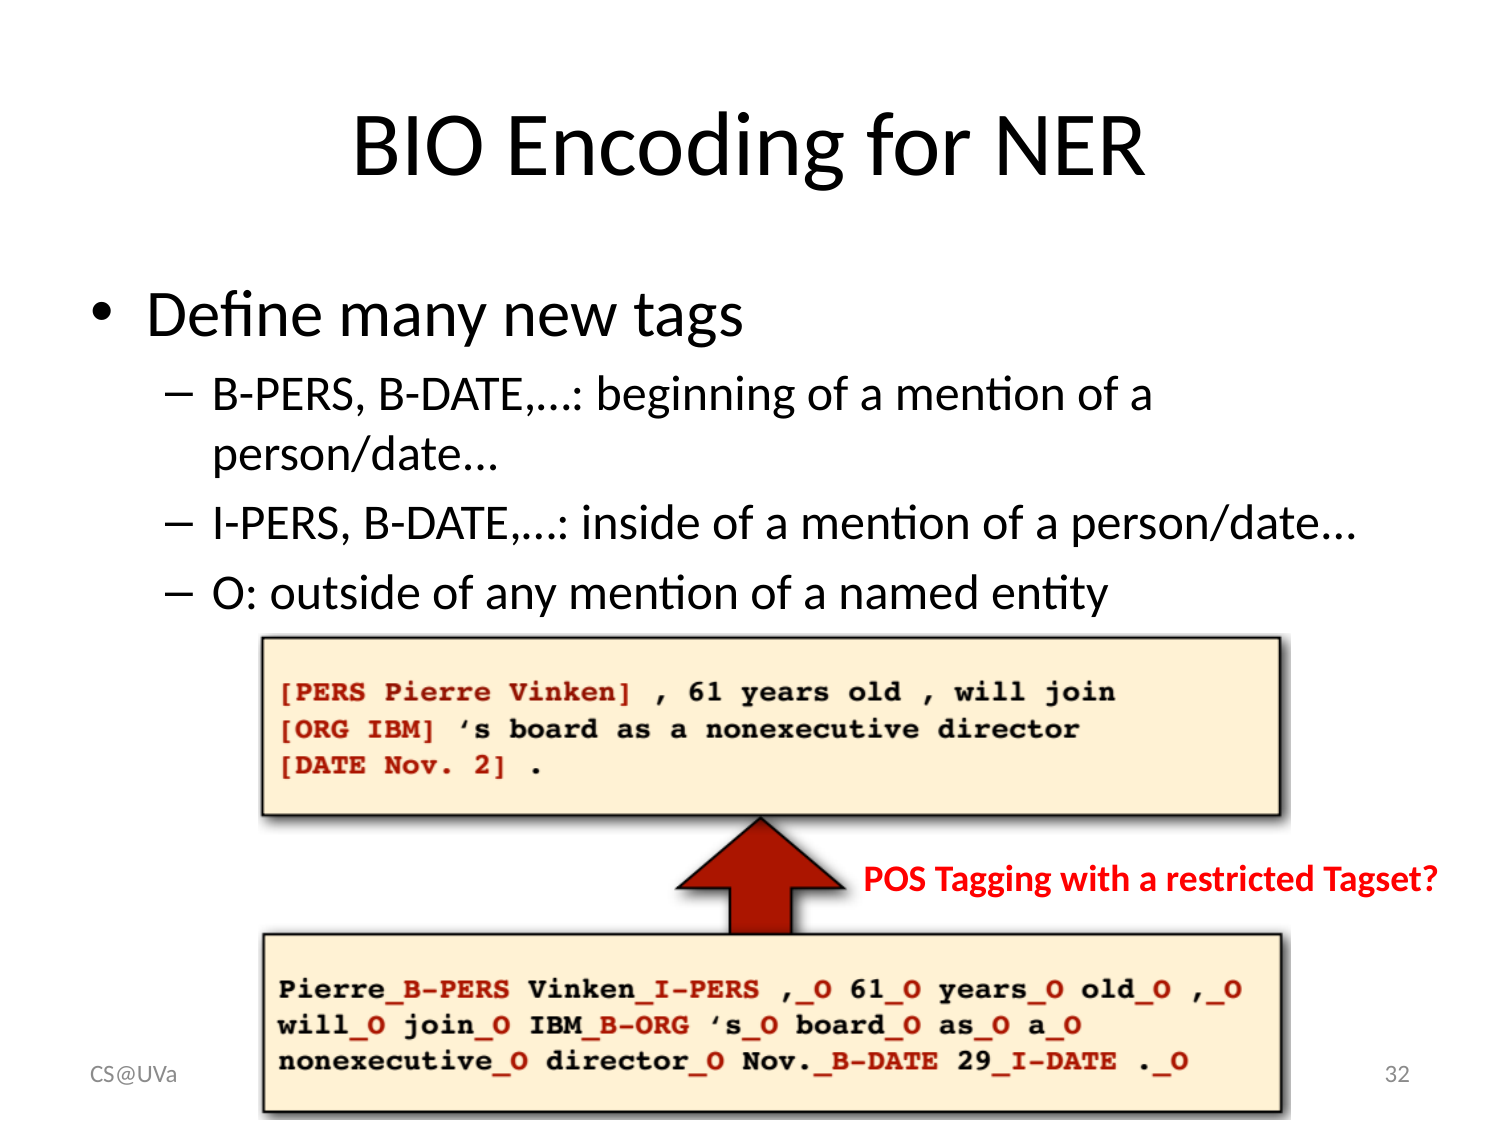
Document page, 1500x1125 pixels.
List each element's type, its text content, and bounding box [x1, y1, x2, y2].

slide_number CS@UVa [75, 1042, 253, 1103]
picture [258, 633, 1291, 1121]
slide_number 32 [1296, 1042, 1425, 1103]
title BIO Encoding for NER [75, 45, 1425, 233]
text_box POS Tagging with a restricted Tagset? [1296, 846, 1461, 907]
list Define many new tags B-PERS, B-DATE,…: beginning of a mention of a person/date... I-PERS, B-DATE,…: inside of a mention of a person/date... O: outside of any mention of a named entity [75, 262, 1425, 1005]
